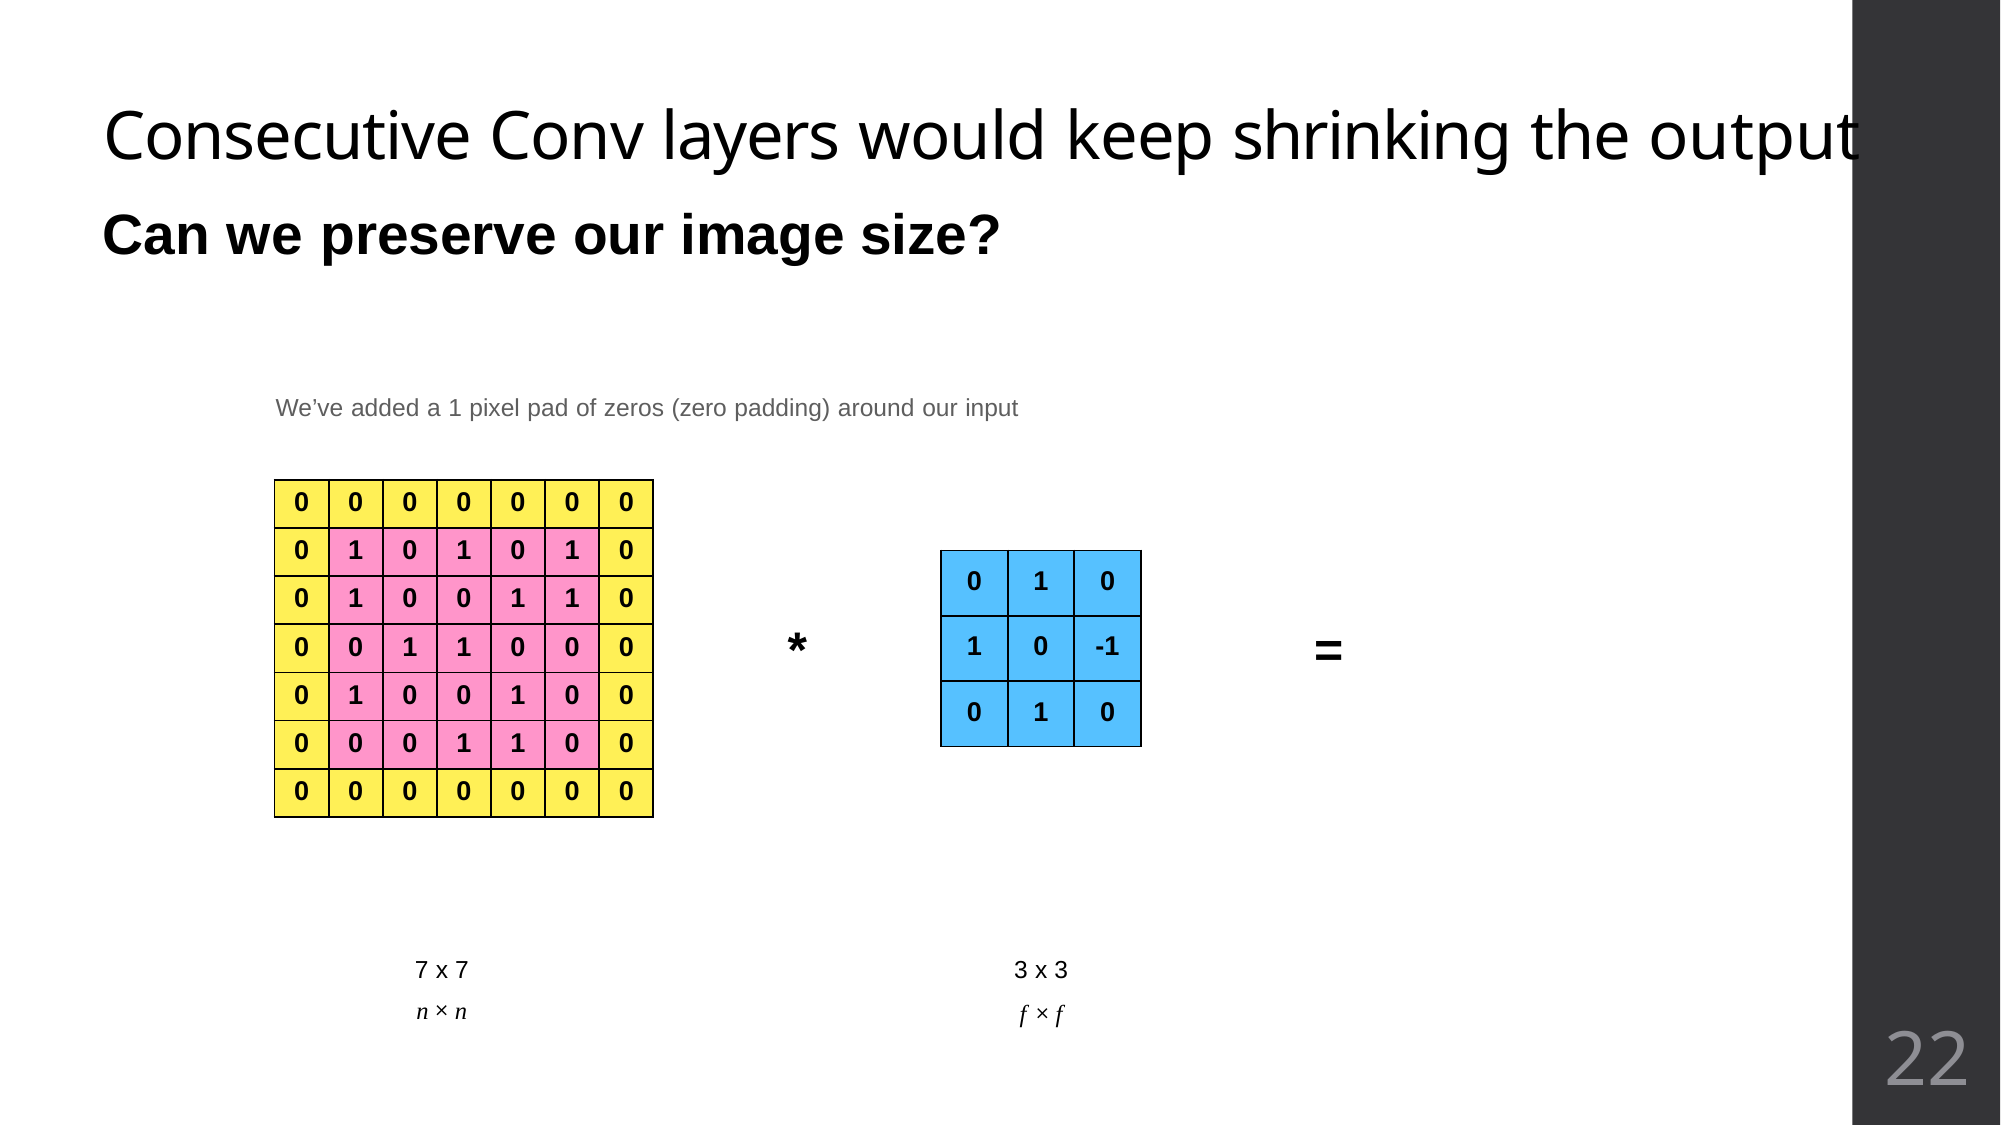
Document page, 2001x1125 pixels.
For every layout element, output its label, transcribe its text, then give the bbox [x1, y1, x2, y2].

text_box = [1312, 616, 1346, 678]
table_cell 0 [275, 673, 328, 720]
table_cell 0 [330, 625, 382, 672]
table_header 0 [330, 481, 382, 527]
table_header 0 [600, 481, 652, 527]
table_header 1 [1009, 551, 1073, 615]
table_cell 0 [600, 625, 652, 672]
table_cell 0 [275, 770, 328, 816]
slide_number 22 [1852, 1012, 2000, 1110]
text_box 7 x 7 n × n [413, 942, 471, 1025]
table_cell 0 [942, 682, 1007, 746]
table_cell 1 [546, 577, 598, 623]
table_cell 0 [1009, 617, 1073, 680]
table_cell 0 [330, 721, 382, 768]
table_cell 1 [546, 529, 598, 575]
table_cell 1 [492, 721, 544, 768]
table_cell 0 [546, 625, 598, 672]
table_cell 0 [600, 577, 652, 623]
table_cell 1 [330, 673, 382, 720]
table_header 0 [546, 481, 598, 527]
table_cell 1 [492, 577, 544, 623]
text_box 3 x 3 f × f [1012, 938, 1071, 1028]
text_box We’ve added a 1 pixel pad of zeros (zero padding) around our input [274, 390, 1028, 422]
title Consecutive Conv layers would keep shrinking the output [101, 36, 1878, 227]
table_cell 0 [330, 770, 382, 816]
table_cell 0 [384, 770, 436, 816]
table_header 0 [438, 481, 490, 527]
table_cell 0 [492, 770, 544, 816]
table_cell 1 [942, 617, 1007, 680]
table_cell 0 [438, 577, 490, 623]
table_cell 0 [600, 770, 652, 816]
table_cell 0 [600, 673, 652, 720]
table_cell 0 [546, 770, 598, 816]
text_box * [786, 616, 810, 678]
table_cell 0 [492, 625, 544, 672]
table_cell 0 [275, 529, 328, 575]
table_header 0 [942, 551, 1007, 615]
text_box Can we preserve our image size? [101, 196, 1009, 267]
table_cell 1 [330, 529, 382, 575]
table_cell 1 [1009, 682, 1073, 746]
table_cell 1 [330, 577, 382, 623]
table_cell 0 [275, 625, 328, 672]
table_cell -1 [1075, 617, 1140, 680]
table_header 0 [275, 481, 328, 527]
table_cell 0 [546, 721, 598, 768]
table_cell 0 [546, 673, 598, 720]
table_cell 0 [438, 770, 490, 816]
table_cell 0 [275, 577, 328, 623]
table_cell 0 [275, 721, 328, 768]
table_header 0 [384, 481, 436, 527]
table_header 0 [492, 481, 544, 527]
table_cell 0 [600, 721, 652, 768]
table_cell 1 [438, 721, 490, 768]
table_cell 1 [438, 529, 490, 575]
table_cell 1 [438, 625, 490, 672]
table_header 0 [1075, 551, 1140, 615]
table_cell 0 [384, 673, 436, 720]
table_cell 0 [438, 673, 490, 720]
table_cell 0 [384, 721, 436, 768]
table_cell 1 [492, 673, 544, 720]
table_cell 0 [384, 577, 436, 623]
table_cell 0 [600, 529, 652, 575]
table_cell 0 [1075, 682, 1140, 746]
table_cell 0 [492, 529, 544, 575]
table_cell 1 [384, 625, 436, 672]
table_cell 0 [384, 529, 436, 575]
